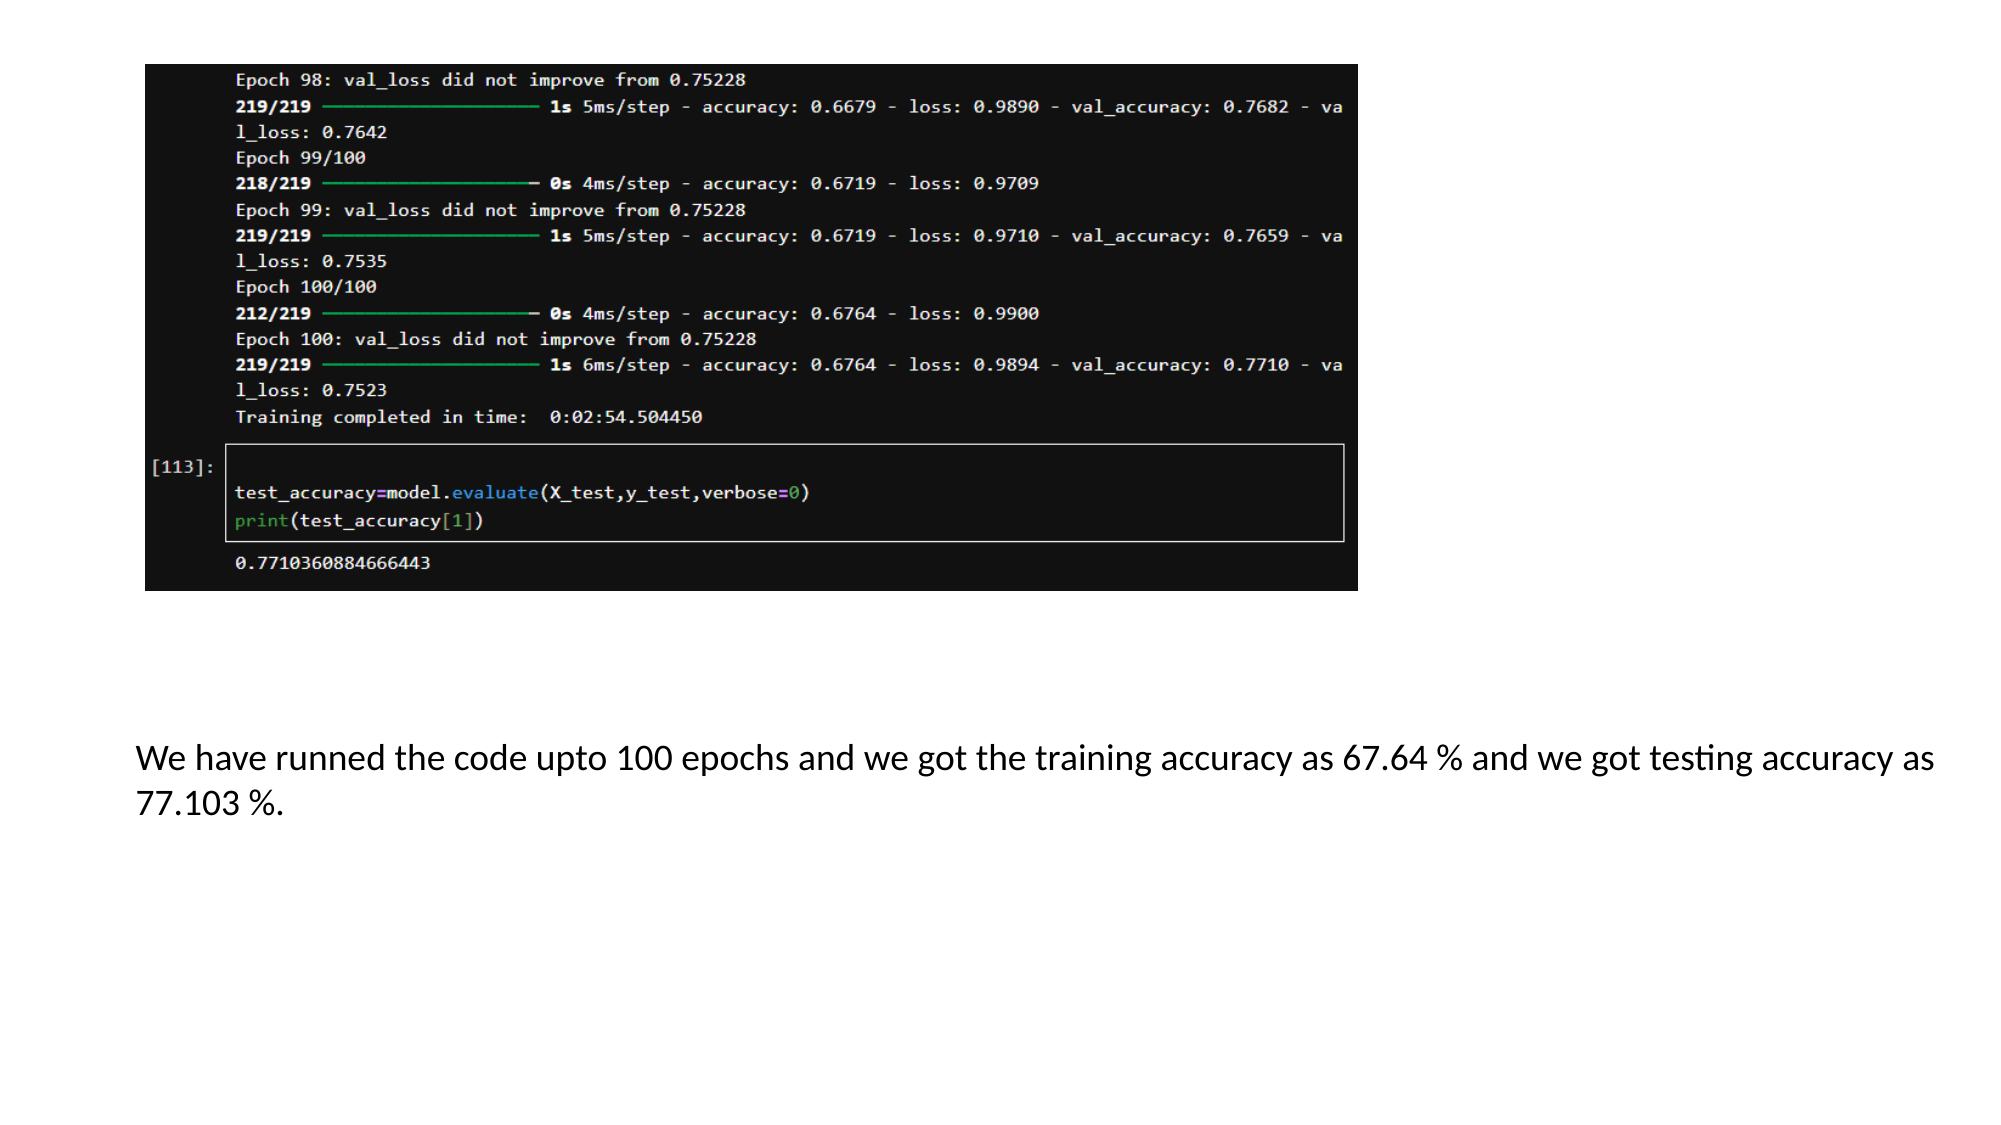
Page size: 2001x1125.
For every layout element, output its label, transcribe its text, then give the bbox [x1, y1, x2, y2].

text_box We have runned the code upto 100 epochs and we got the training accuracy as 67.64 % and we got testing accuracy as 77.103 %. [120, 725, 1961, 831]
picture [145, 64, 1358, 591]
